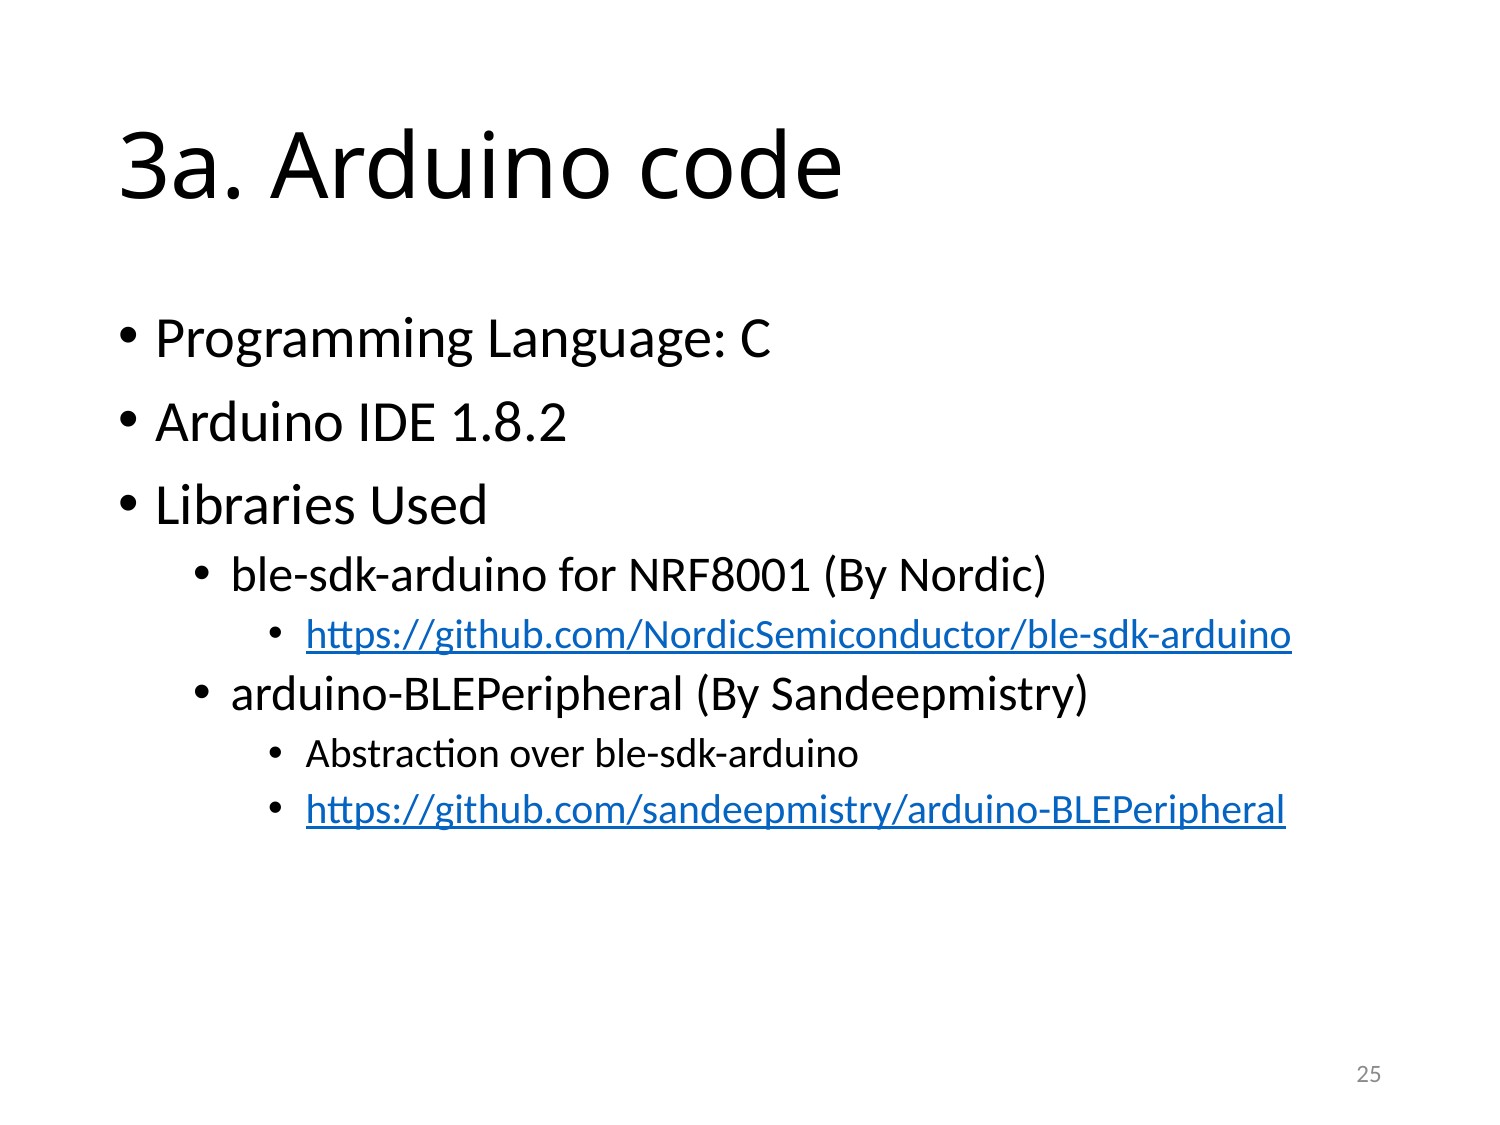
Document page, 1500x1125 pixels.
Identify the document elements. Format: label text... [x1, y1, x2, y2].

slide_number 25 [1059, 1042, 1397, 1103]
title 3a. Arduino code [103, 59, 1397, 278]
list Programming Language: C Arduino IDE 1.8.2 Libraries Used ble-sdk-arduino for NRF8001 (By Nordic) https://github.com/NordicSemiconductor/ble-sdk-arduino arduino-BLEPeripheral (By Sandeepmistry) Abstraction over ble-sdk-arduino https://github.com/sandeepmistry/arduino-BLEPeripheral [103, 299, 1397, 1014]
